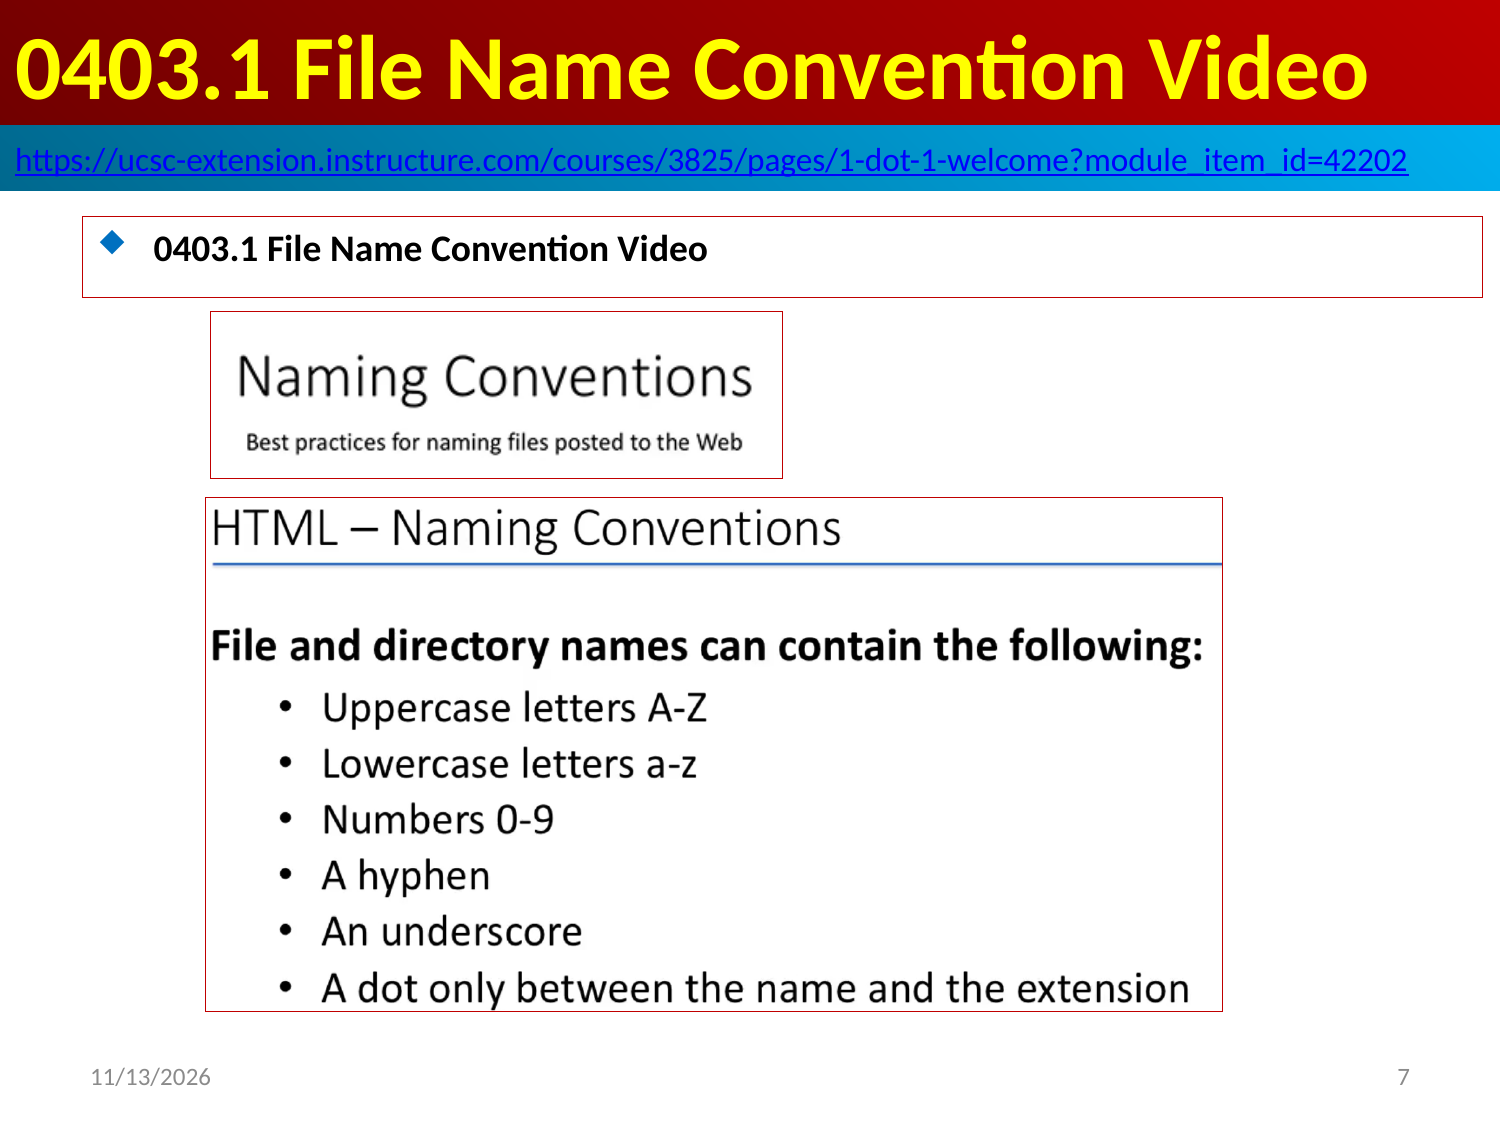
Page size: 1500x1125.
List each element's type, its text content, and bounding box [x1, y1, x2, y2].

text_box [119, 52, 183, 109]
text_box https://ucsc-extension.instructure.com/courses/3825/pages/1-dot-1-welcome?module_item_id=42202 [0, 125, 1500, 191]
slide_number 7 [1074, 1042, 1425, 1109]
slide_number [75, 1042, 425, 1109]
picture [210, 311, 783, 479]
title 0403.1 File Name Convention Video [0, 0, 1500, 125]
subtitle 0403.1 File Name Convention Video [82, 216, 1483, 298]
picture [204, 497, 1223, 1013]
